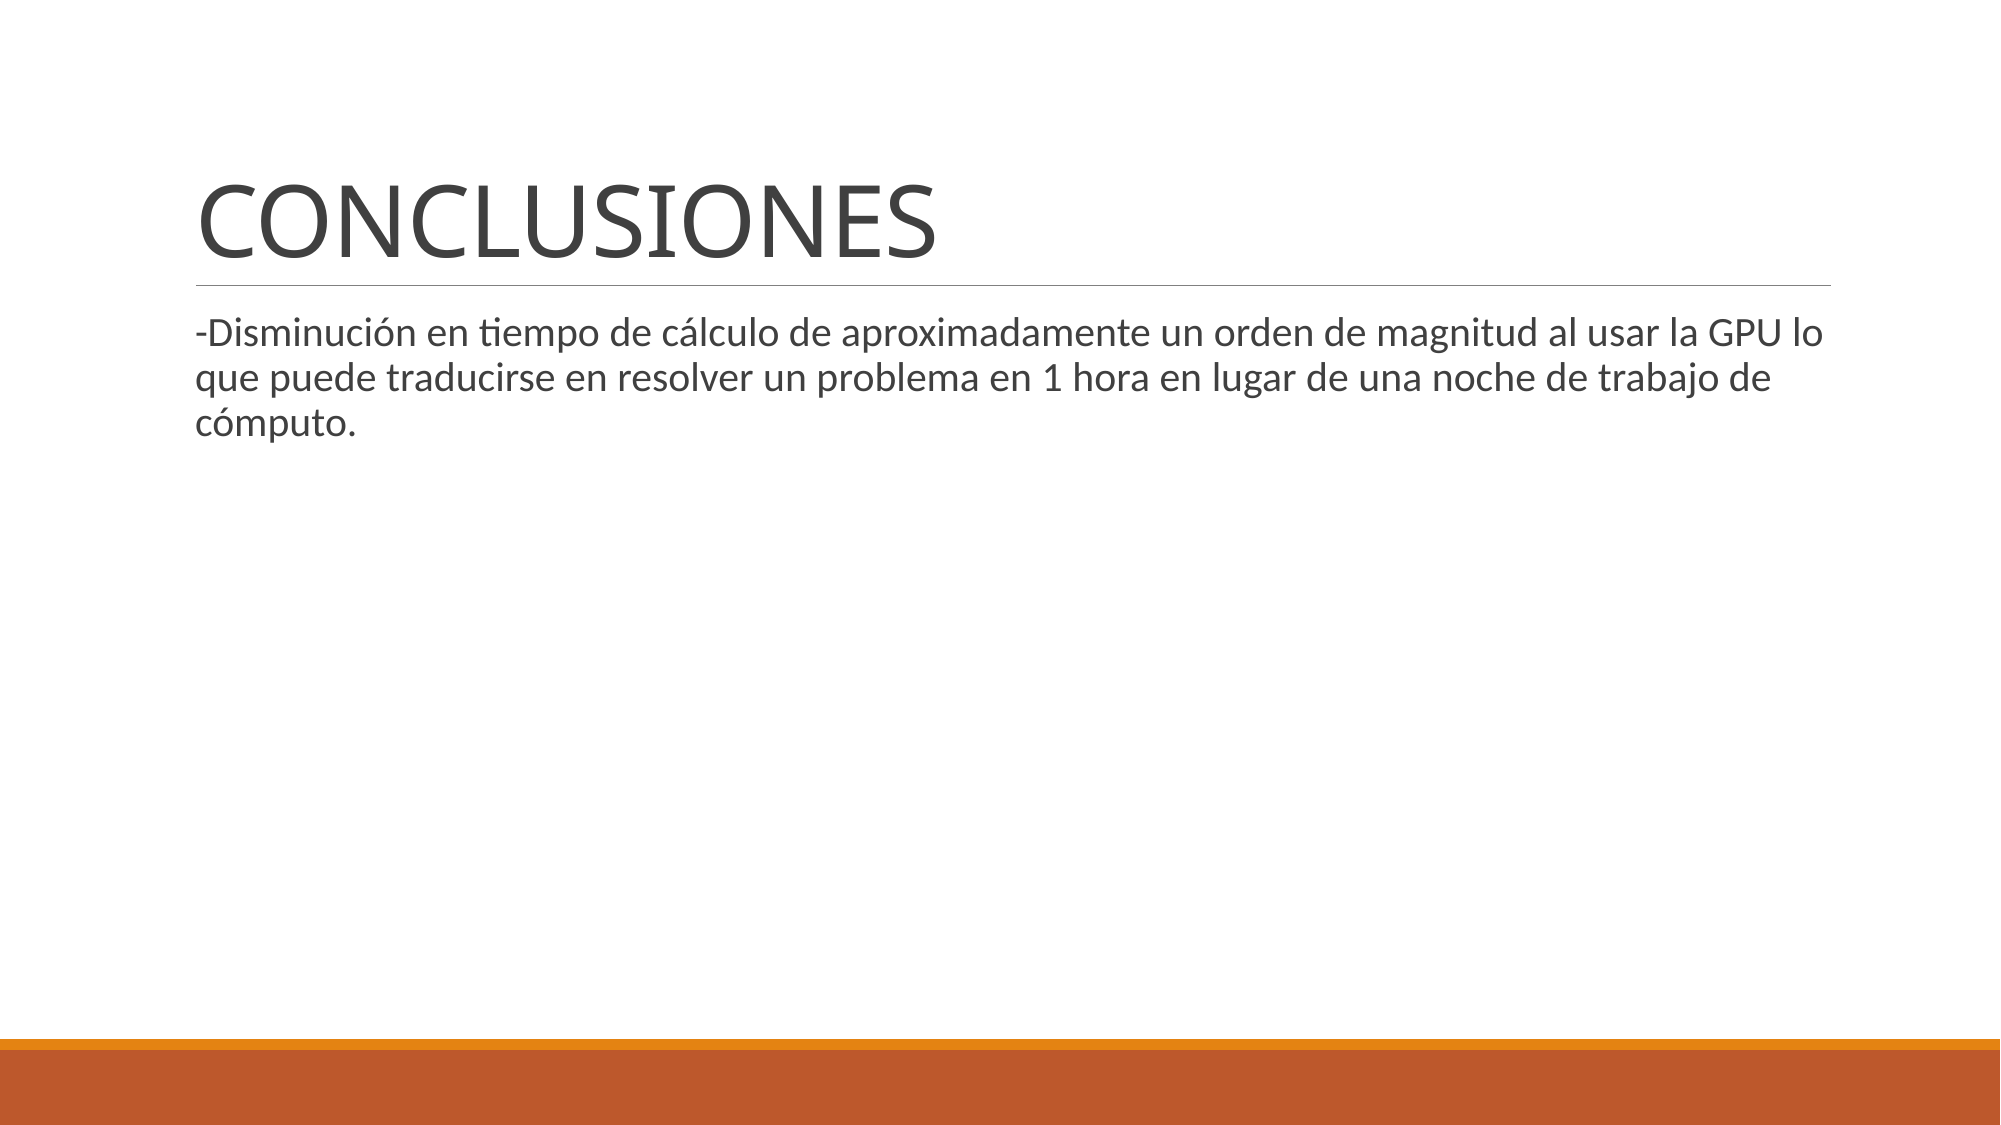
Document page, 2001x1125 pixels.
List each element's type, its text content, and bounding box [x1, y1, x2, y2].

list -Disminución en tiempo de cálculo de aproximadamente un orden de magnitud al usar la GPU lo que puede traducirse en resolver un problema en 1 hora en lugar de una noche de trabajo de cómputo. [180, 302, 1830, 963]
title CONCLUSIONES [180, 47, 1830, 285]
